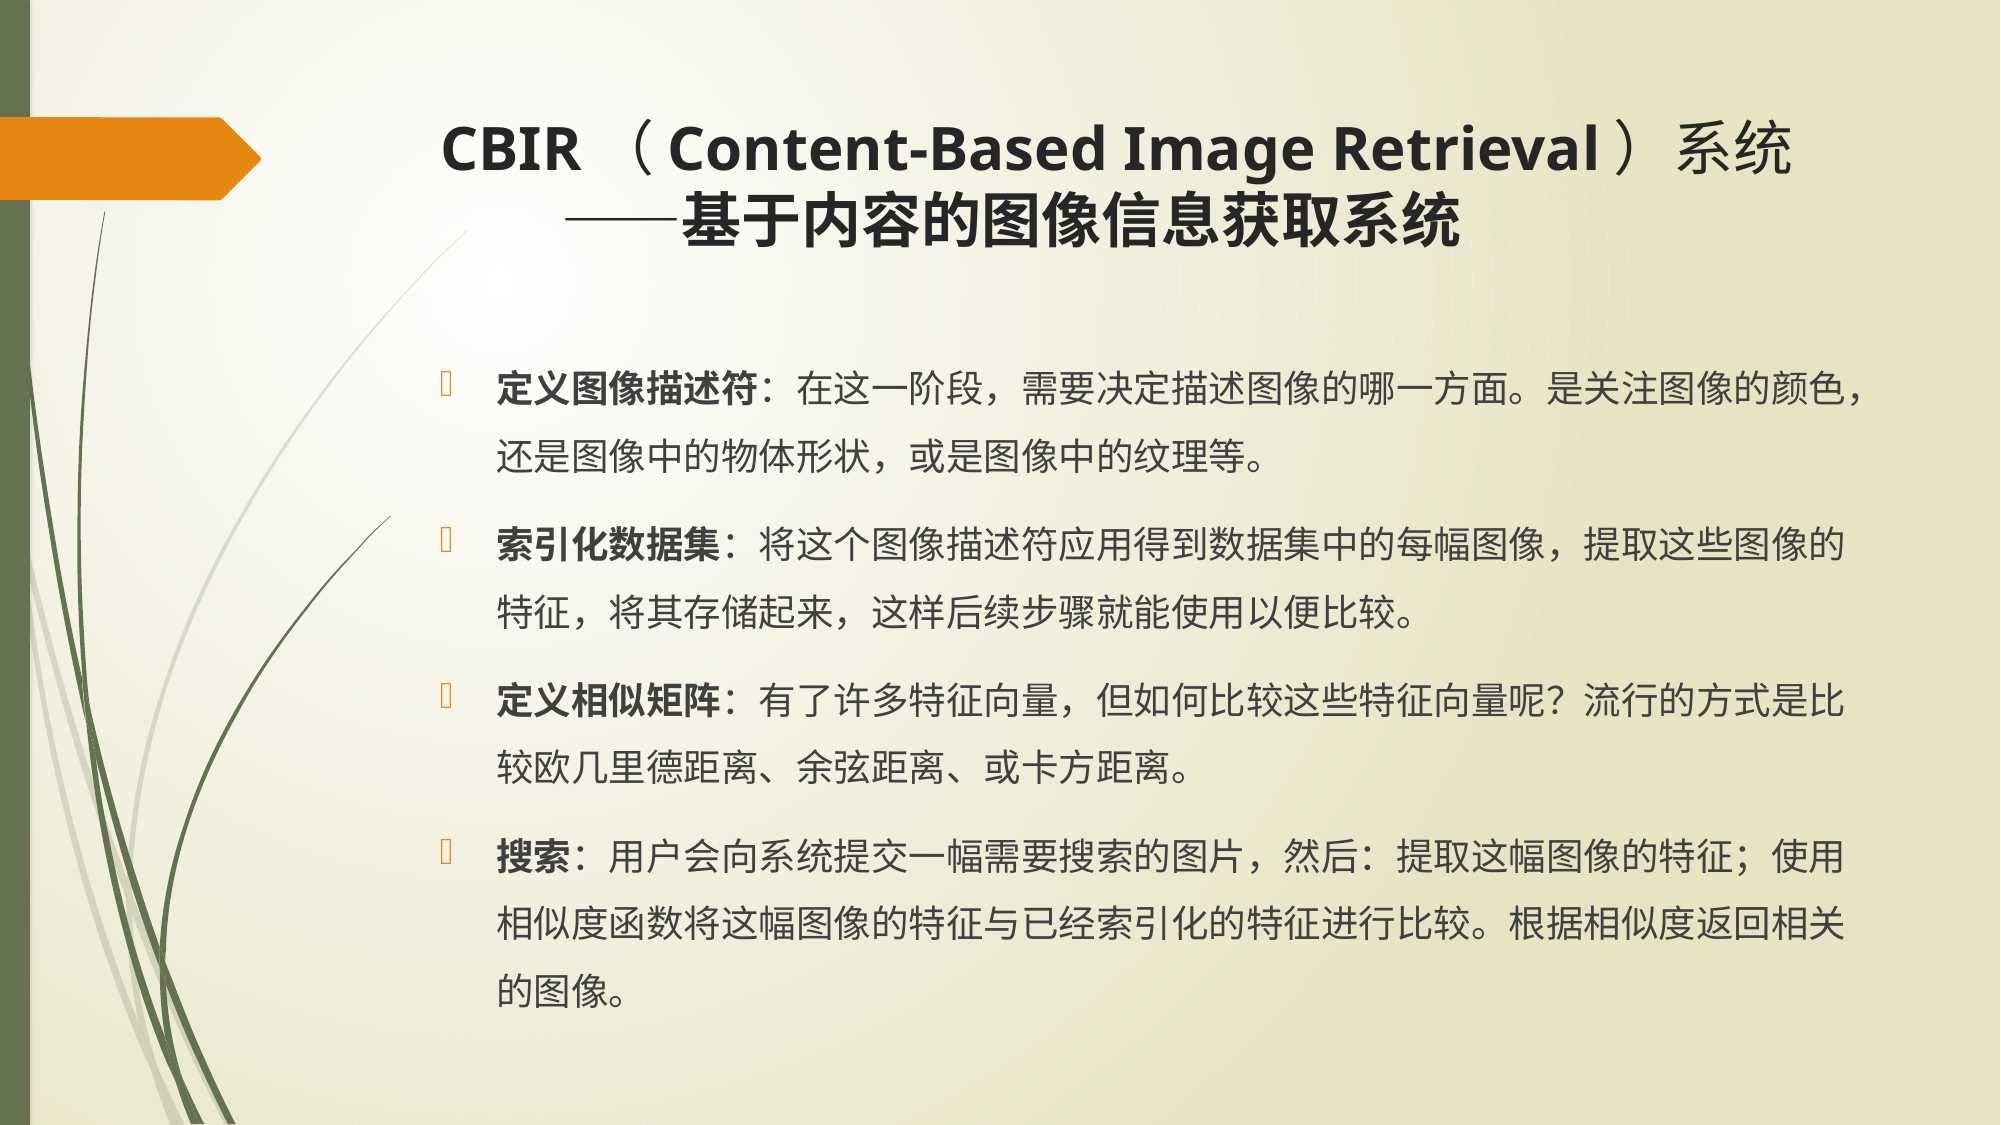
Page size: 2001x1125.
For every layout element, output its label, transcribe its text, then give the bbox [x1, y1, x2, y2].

list 定义图像描述符：在这一阶段，需要决定描述图像的哪一方面。是关注图像的颜色，还是图像中的物体形状，或是图像中的纹理等。 索引化数据集：将这个图像描述符应用得到数据集中的每幅图像，提取这些图像的特征，将其存储起来，这样后续步骤就能使用以便比较。 定义相似矩阵：有了许多特征向量，但如何比较这些特征向量呢？流行的方式是比较欧几里德距离、余弦距离、或卡方距离。 搜索：用户会向系统提交一幅需要搜索的图片，然后：提取这幅图像的特征；使用相似度函数将这幅图像的特征与已经索引化的特征进行比较。根据相似度返回相关的图像。 [424, 335, 1888, 1042]
title CBIR（Content-Based Image Retrieval）系统 ——基于内容的图像信息获取系统 [425, 102, 1888, 313]
